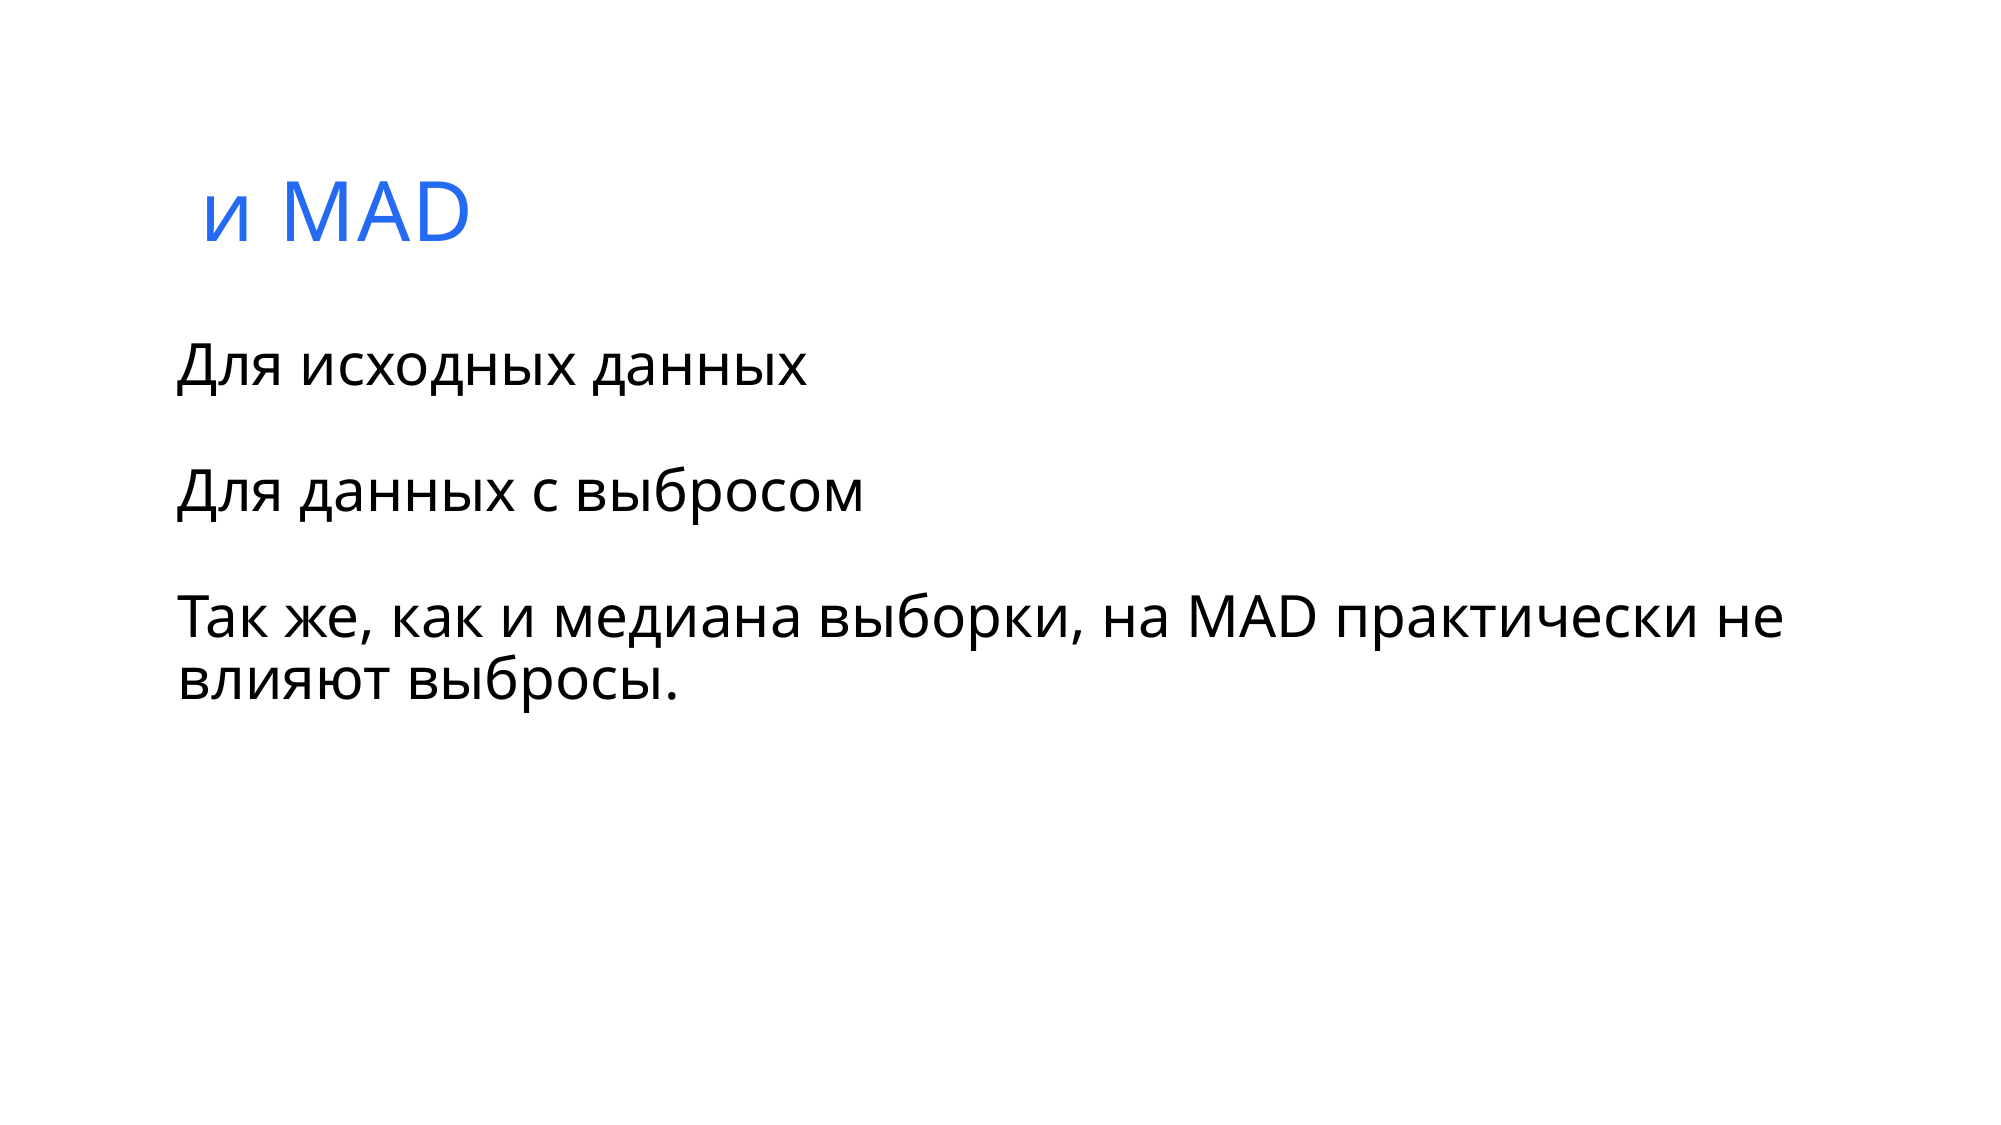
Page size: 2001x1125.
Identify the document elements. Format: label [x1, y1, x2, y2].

text_box [161, 361, 1839, 964]
